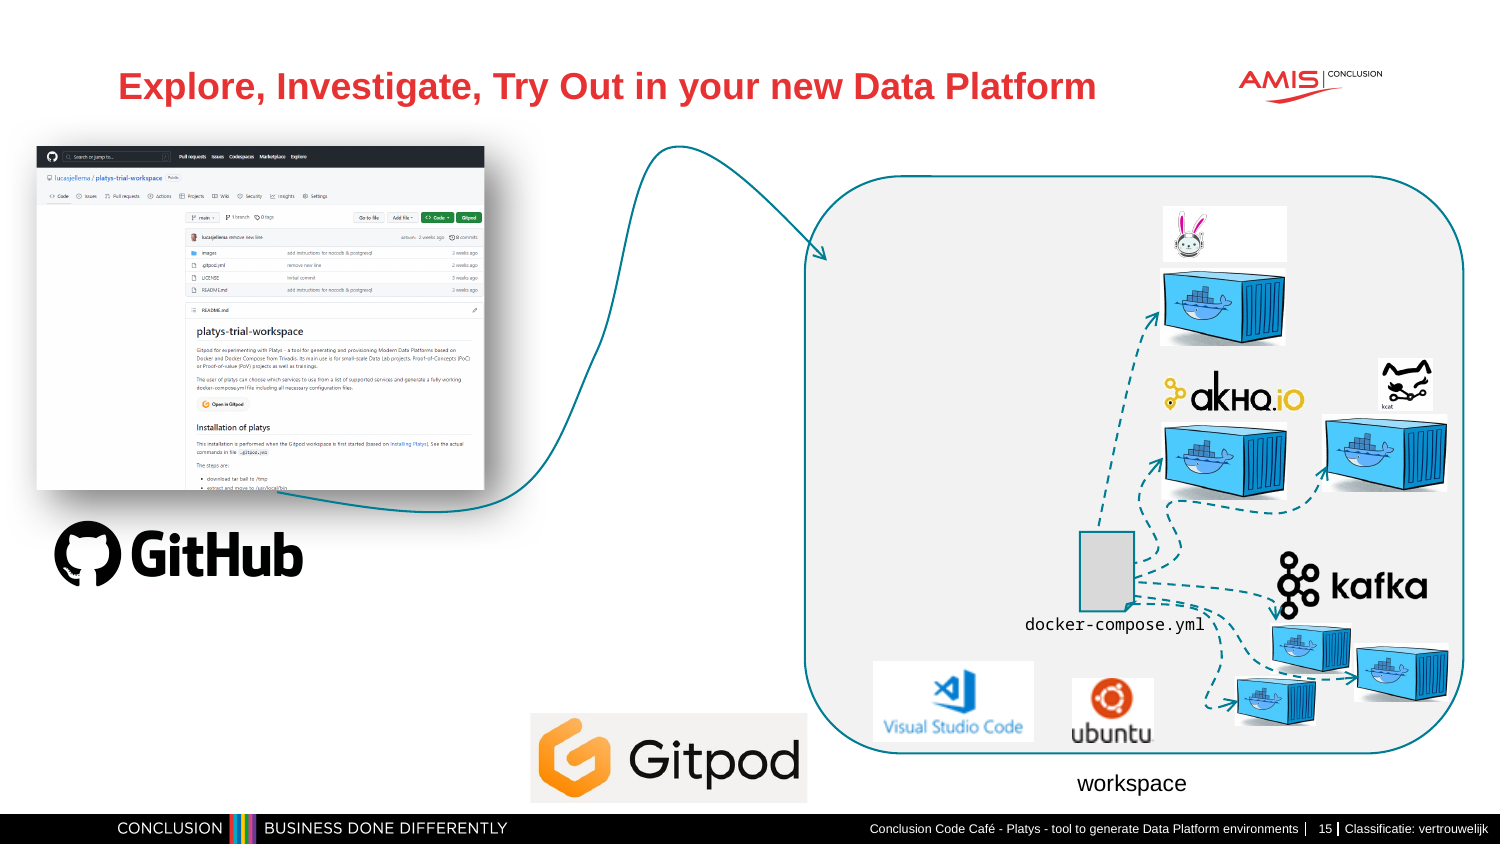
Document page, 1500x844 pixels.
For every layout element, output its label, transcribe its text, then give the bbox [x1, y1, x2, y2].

text_box workspace [1077, 768, 1188, 797]
title Explore, Investigate, Try Out in your new Data Platform [118, 47, 1205, 130]
picture [1353, 643, 1449, 702]
picture [239, 814, 1500, 844]
picture [1205, 59, 1388, 106]
slide_number 15 [1309, 820, 1333, 839]
picture [0, 814, 236, 844]
text_box [803, 175, 1465, 755]
picture [1321, 414, 1448, 492]
picture [1266, 540, 1437, 674]
text_box [1132, 602, 1234, 712]
picture [1072, 678, 1154, 743]
text_box [1078, 530, 1138, 613]
footer Conclusion Code Café - Platys - tool to generate Data Platform environments [814, 820, 1299, 839]
text_box [305, 145, 827, 514]
text_box [1138, 581, 1266, 619]
picture [1157, 268, 1305, 500]
picture [530, 713, 808, 803]
picture [1377, 358, 1433, 411]
text_box [1097, 311, 1159, 530]
picture [36, 146, 485, 625]
text_box [1130, 459, 1161, 564]
picture [1234, 676, 1316, 726]
picture [1162, 206, 1288, 263]
text_box docker-compose.yml [1025, 614, 1165, 635]
text_box [1133, 594, 1270, 671]
text_box [1134, 469, 1321, 580]
picture [873, 661, 1035, 742]
text_box [1281, 673, 1353, 686]
